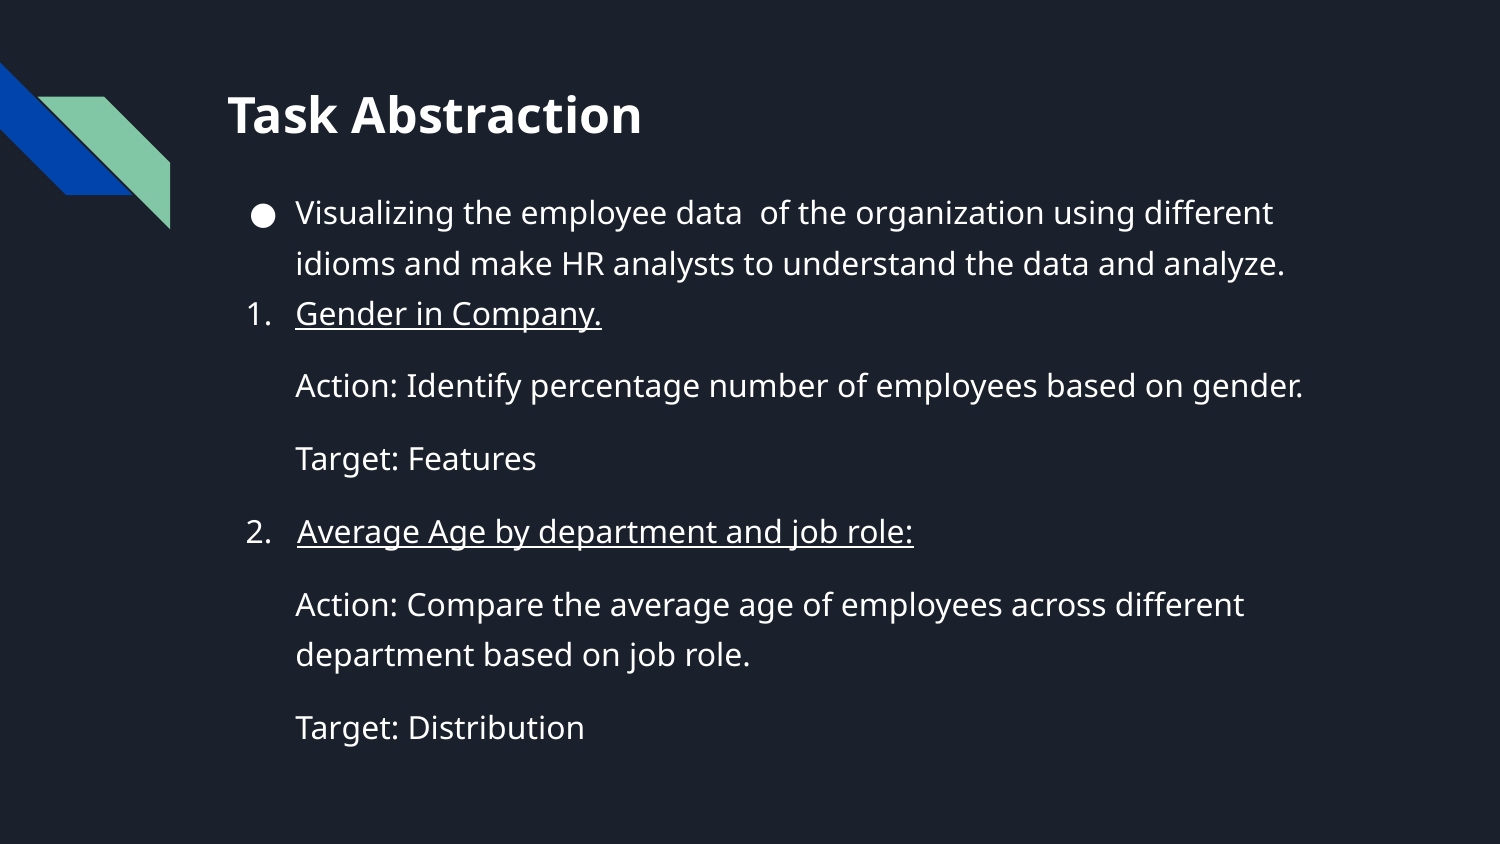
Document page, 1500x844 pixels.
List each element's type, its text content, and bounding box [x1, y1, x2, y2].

list Visualizing the employee data of the organization using different idioms and make HR analysts to understand the data and analyze. Gender in Company. Action: Identify percentage number of employees based on gender. Target: Features 2. Average Age by department and job role: Action: Compare the average age of employees across different department based on job role. Target: Distribution [212, 168, 1368, 773]
title Task Abstraction [212, 64, 1368, 168]
